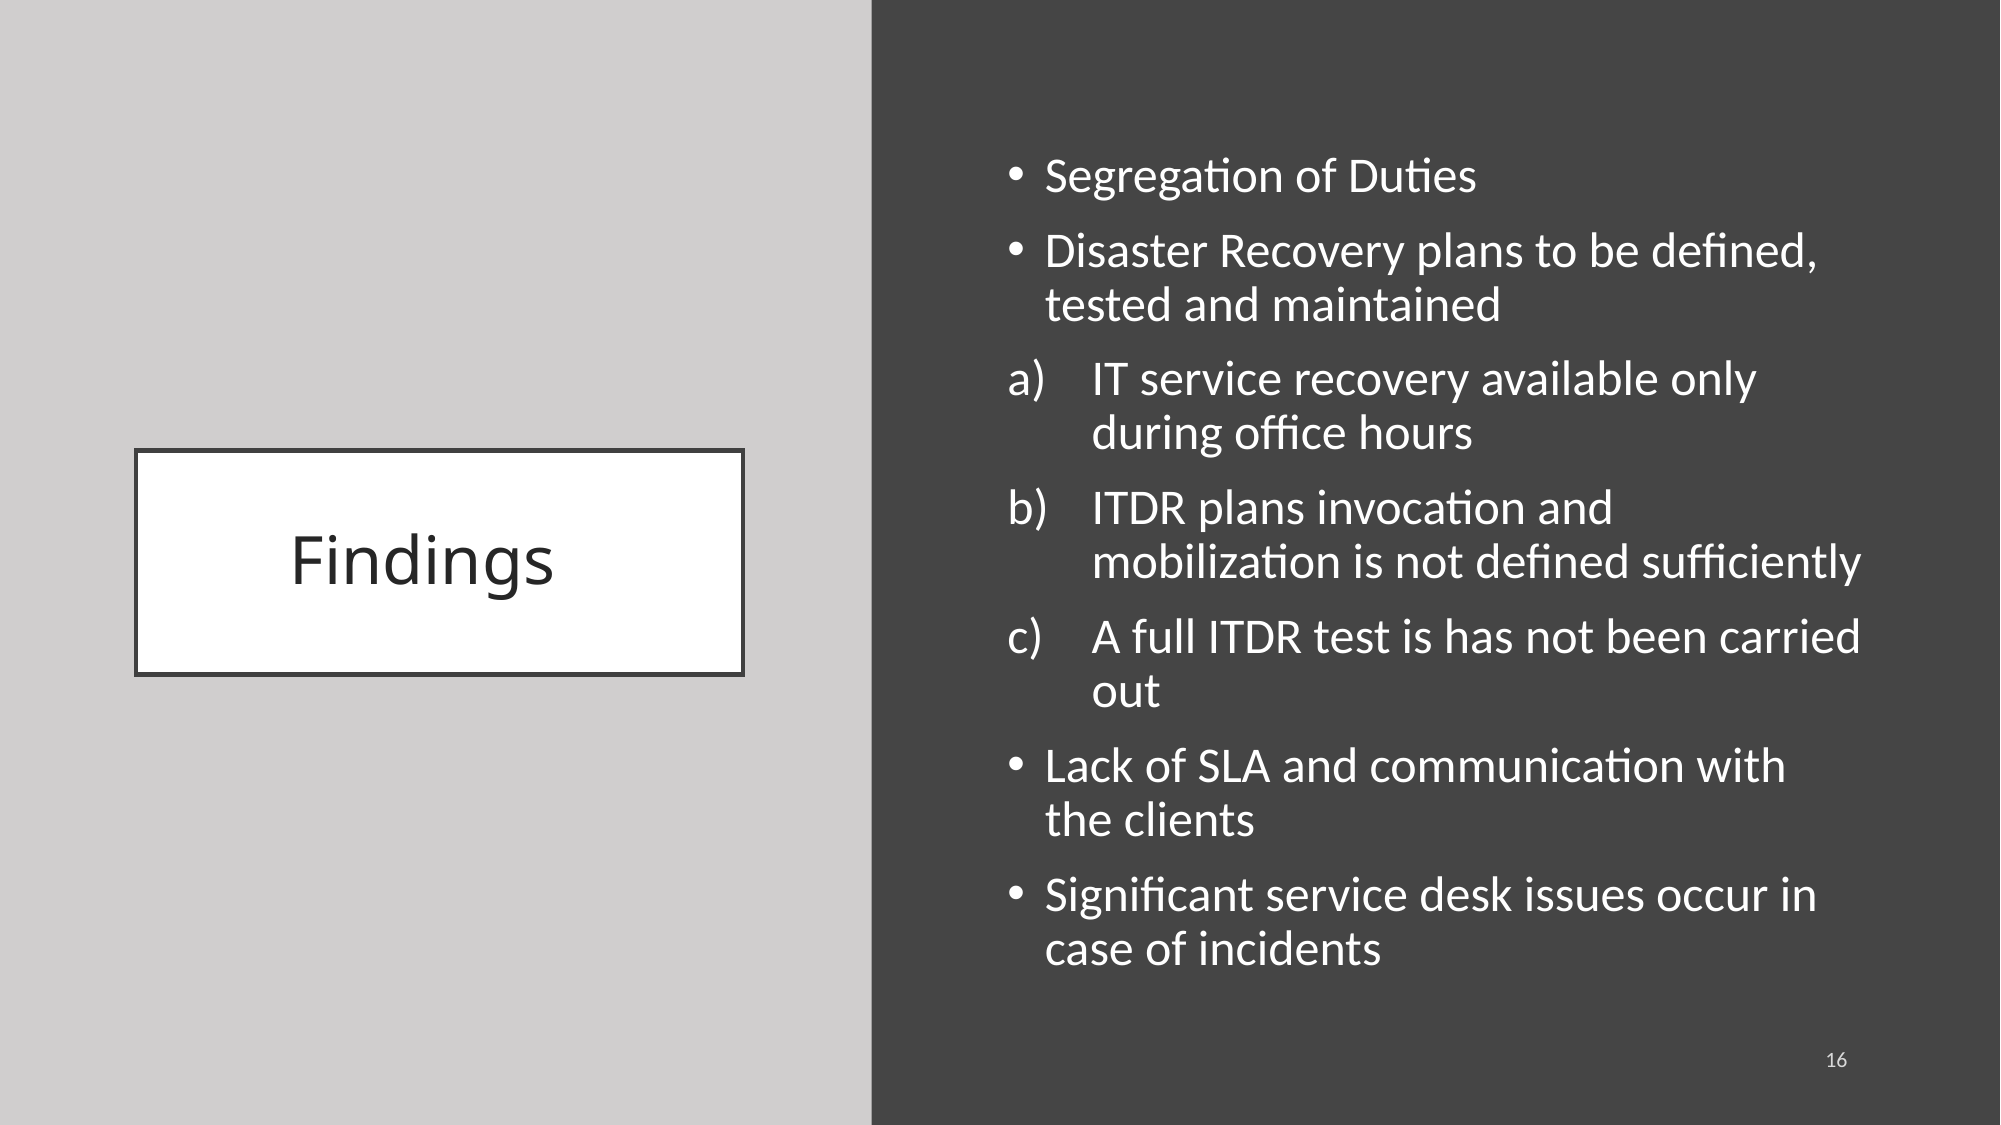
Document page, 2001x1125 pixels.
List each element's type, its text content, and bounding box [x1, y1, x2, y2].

list Segregation of Duties Disaster Recovery plans to be defined, tested and maintained IT service recovery available only during office hours ITDR plans invocation and mobilization is not defined sufficiently A full ITDR test is has not been carried out Lack of SLA and communication with the clients Significant service desk issues occur in case of incidents [992, 131, 1880, 994]
slide_number 16 [1734, 1028, 1863, 1089]
title Findings [136, 450, 743, 675]
text_box [0, 0, 873, 1125]
